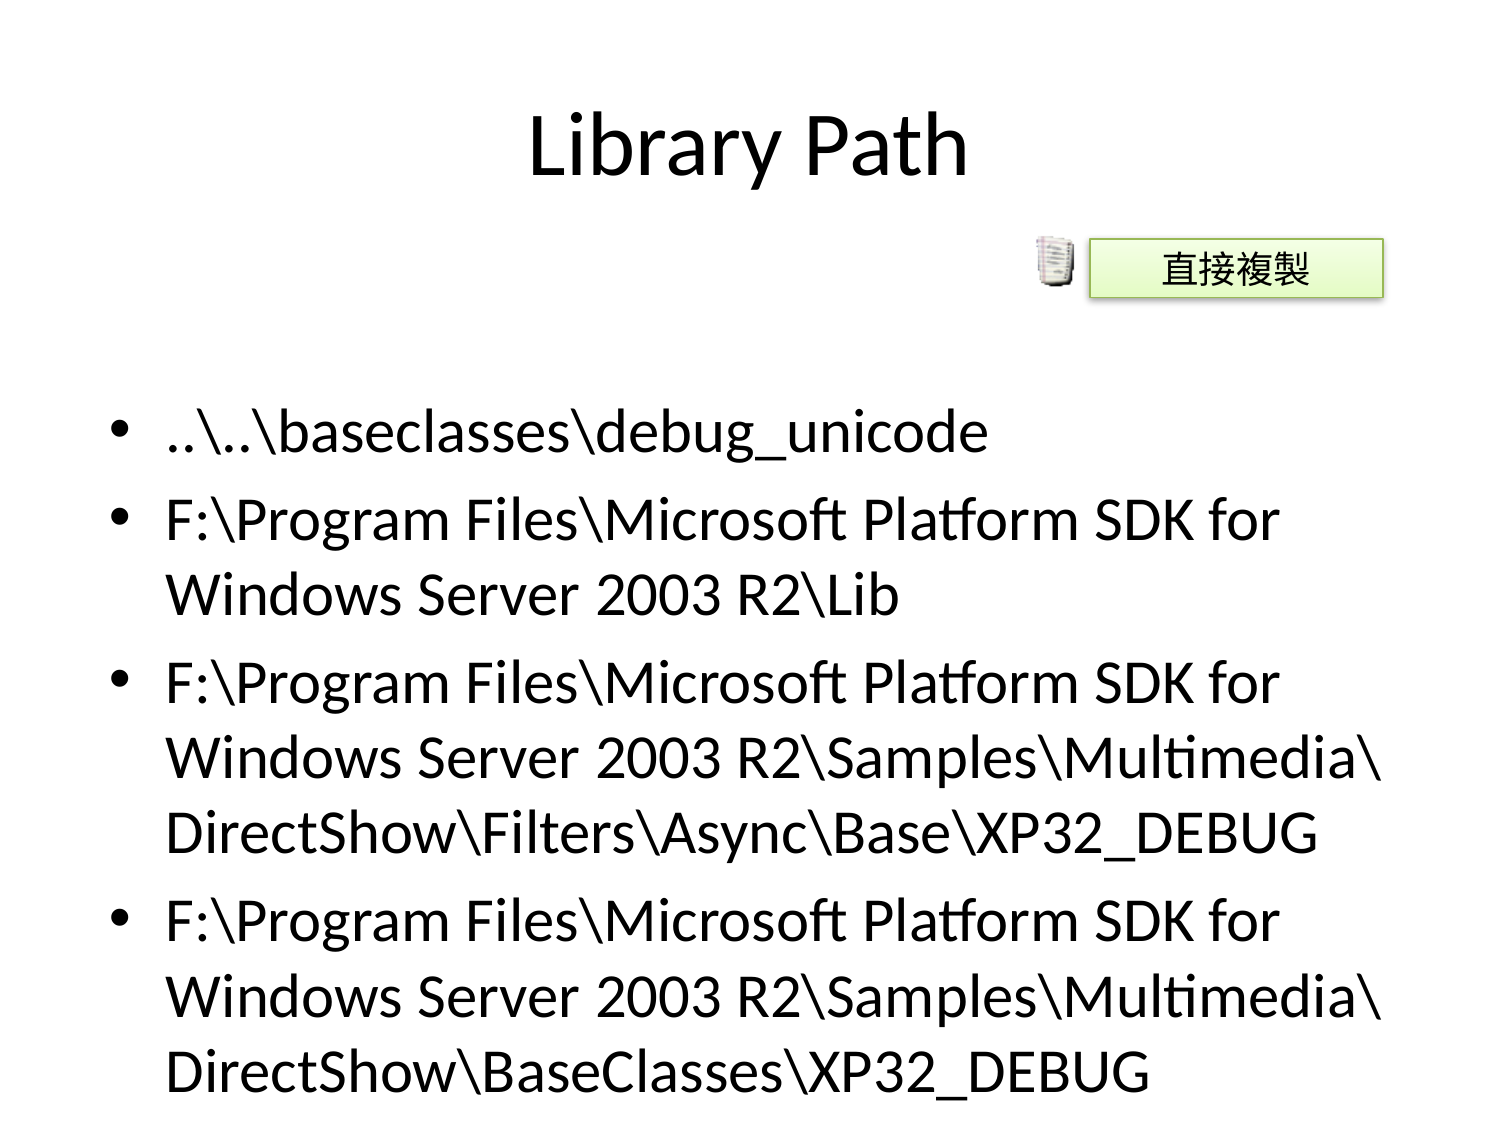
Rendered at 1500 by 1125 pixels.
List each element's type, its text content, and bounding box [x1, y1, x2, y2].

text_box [1019, 222, 1383, 298]
title Library Path [75, 45, 1425, 233]
list ..\..\baseclasses\debug_unicode F:\Program Files\Microsoft Platform SDK for Windows Server 2003 R2\Lib F:\Program Files\Microsoft Platform SDK for Windows Server 2003 R2\Samples\Multimedia\DirectShow\Filters\Async\Base\XP32_DEBUG F:\Program Files\Microsoft Platform SDK for Windows Server 2003 R2\Samples\Multimedia\DirectShow\BaseClasses\XP32_DEBUG [93, 382, 1444, 1125]
